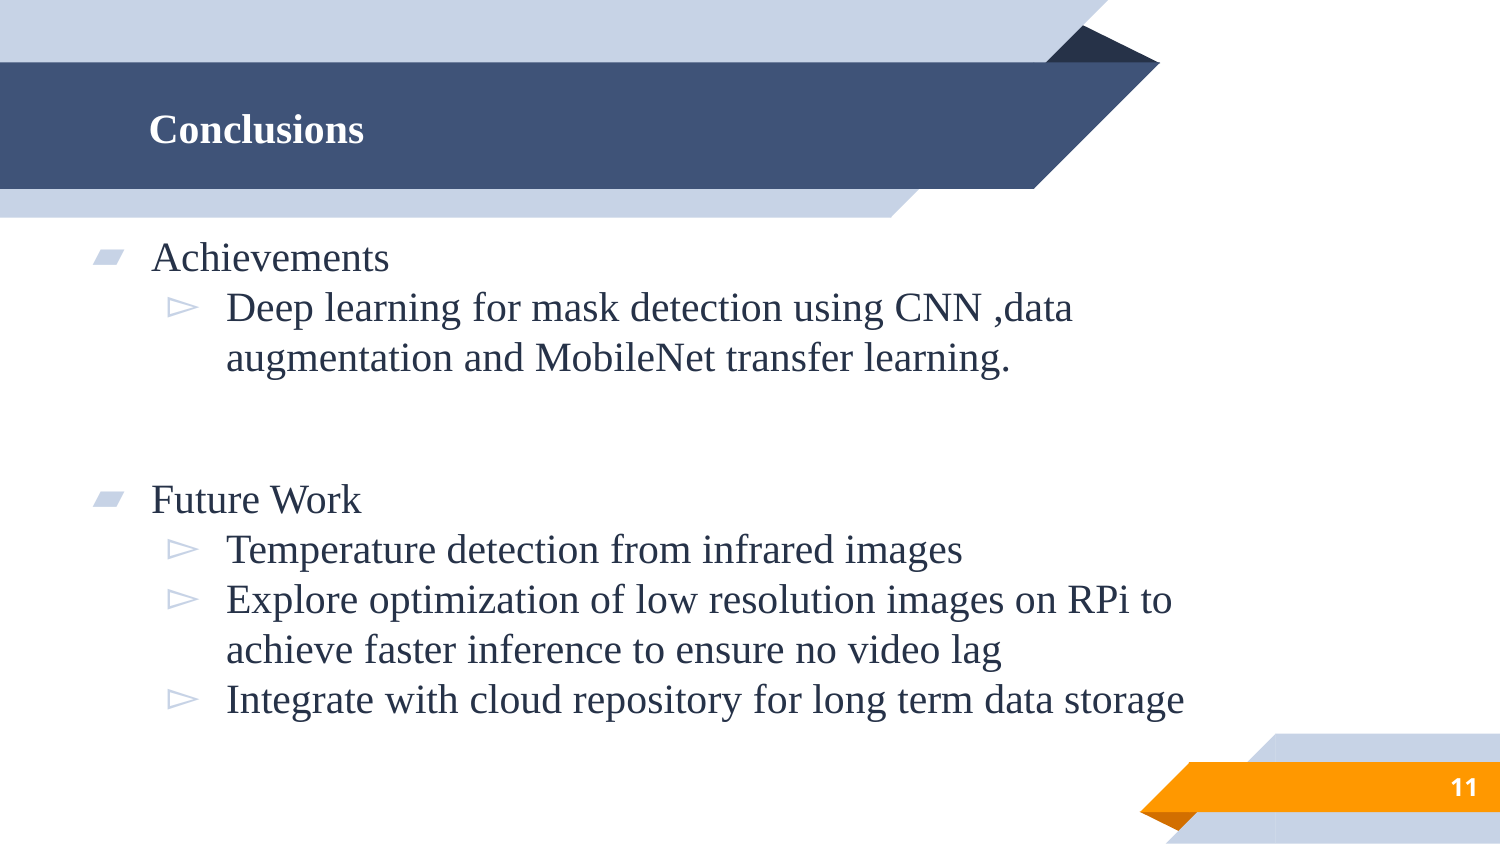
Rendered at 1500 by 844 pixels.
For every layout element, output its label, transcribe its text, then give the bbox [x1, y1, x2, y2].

slide_number 11 [1249, 760, 1494, 813]
title Conclusions [133, 64, 1035, 190]
list Achievements Deep learning for mask detection using CNN ,data augmentation and MobileNet transfer learning. Future Work Temperature detection from infrared images Explore optimization of low resolution images on RPi to achieve faster inference to ensure no video lag Integrate with cloud repository for long term data storage [61, 217, 1303, 734]
